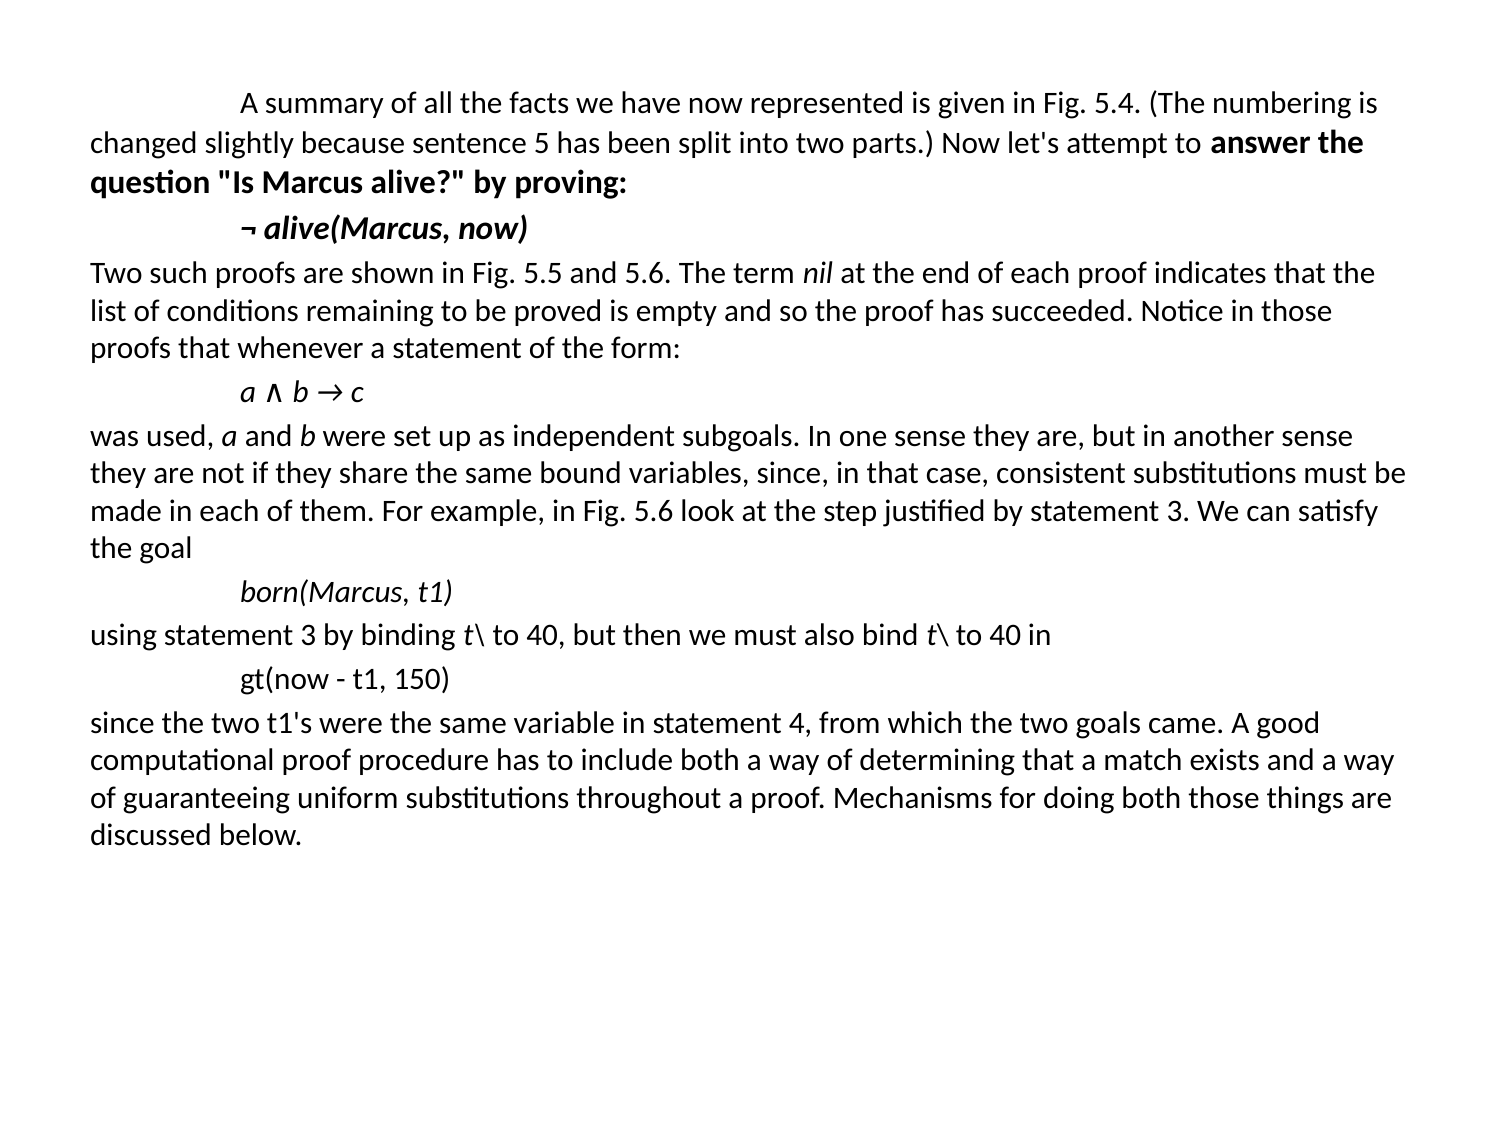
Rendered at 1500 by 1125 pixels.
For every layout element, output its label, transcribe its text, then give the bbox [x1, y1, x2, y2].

subtitle A summary of all the facts we have now represented is given in Fig. 5.4. (The numbering is changed slightly because sentence 5 has been split into two parts.) Now let's attempt to answer the question "Is Marcus alive?" by proving: ¬ alive(Marcus, now) Two such proofs are shown in Fig. 5.5 and 5.6. The term nil at the end of each proof indicates that the list of conditions remaining to be proved is empty and so the proof has succeeded. Notice in those proofs that whenever a statement of the form: a ∧ b → c was used, a and b were set up as independent subgoals. In one sense they are, but in another sense they are not if they share the same bound variables, since, in that case, consistent substitutions must be made in each of them. For example, in Fig. 5.6 look at the step justified by statement 3. We can satisfy the goal born(Marcus, t1) using statement 3 by binding t\ to 40, but then we must also bind t\ to 40 in gt(now - t1, 150) since the two t1's were the same variable in statement 4, from which the two goals came. A good computational proof procedure has to include both a way of determining that a match exists and a way of guaranteeing uniform substitutions throughout a proof. Mechanisms for doing both those things are discussed below. [75, 75, 1425, 1050]
